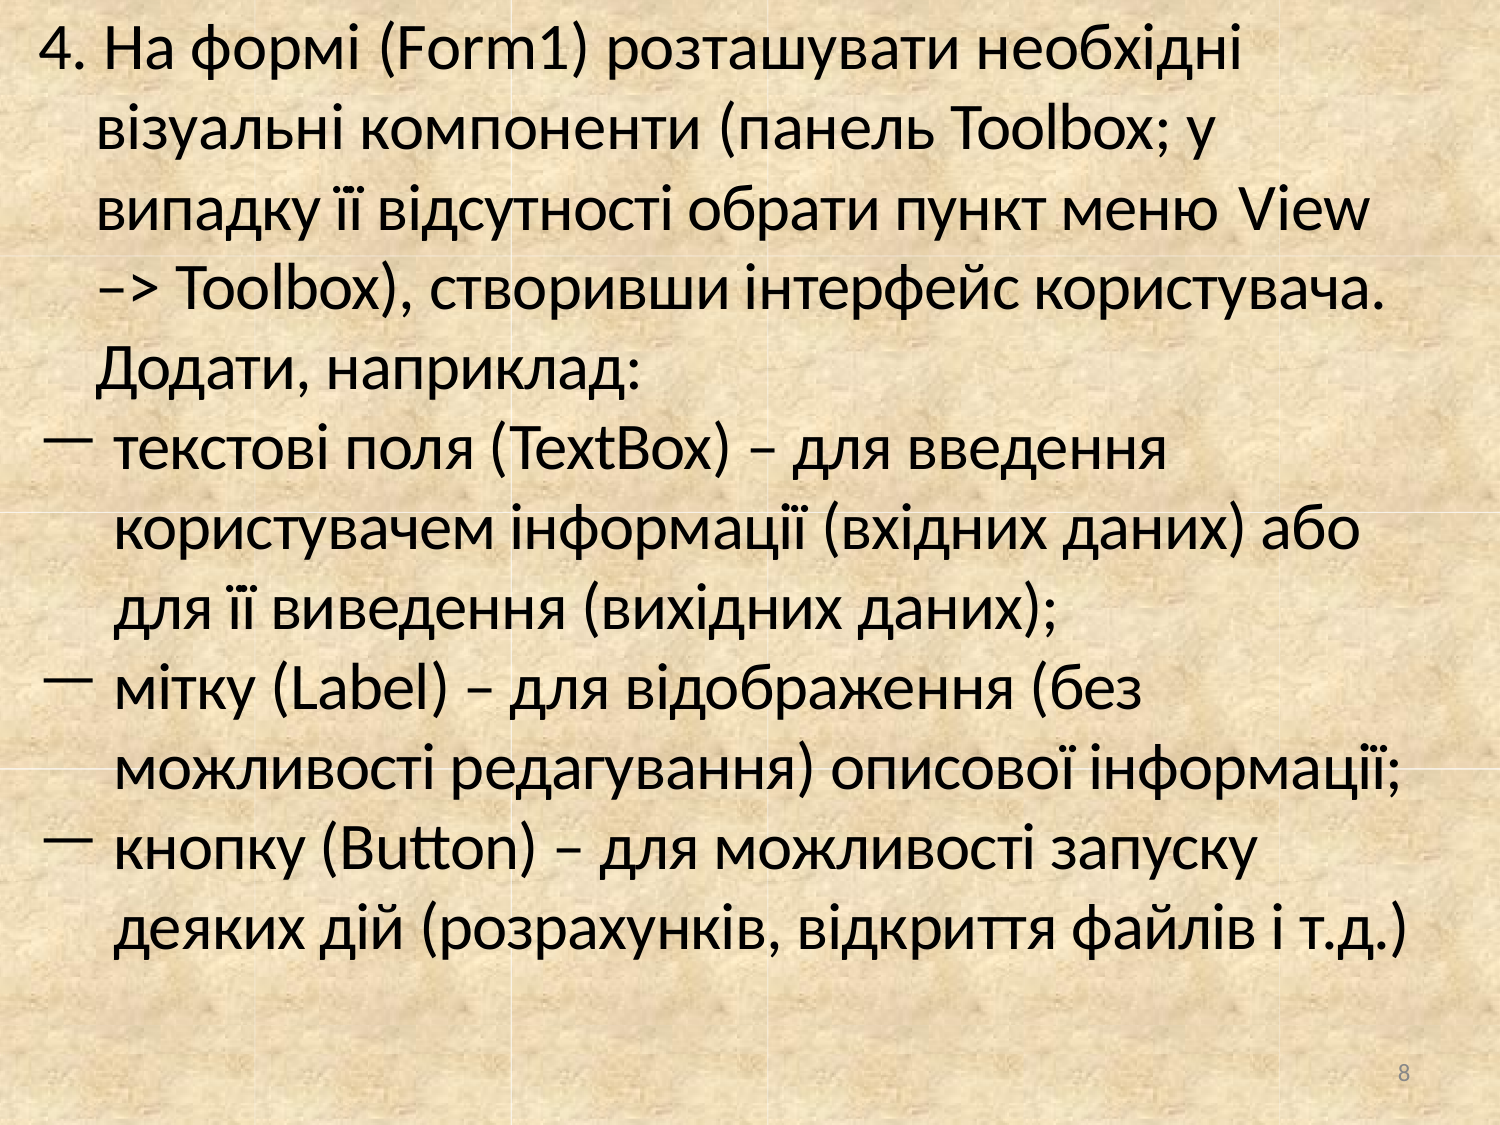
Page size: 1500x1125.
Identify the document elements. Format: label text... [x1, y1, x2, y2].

picture [0, 0, 1500, 1125]
text_box 4. На формі (Form1) розташувати необхідні візуальні компоненти (панель Toolbox; у випадку її відсутності обрати пункт меню View –> Toolbox), створивши інтерфейс користувача. Додати, наприклад: текстові поля (TextBox) – для введення користувачем інформації (вхідних даних) або для її виведення (вихідних даних); мітку (Label) – для відображення (без можливості редагування) описової інформації; кнопку (Button) – для можливості запуску деяких дій (розрахунків, відкриття файлів і т.д.) [36, 3, 1413, 1043]
text_box 8 [1395, 1056, 1413, 1087]
